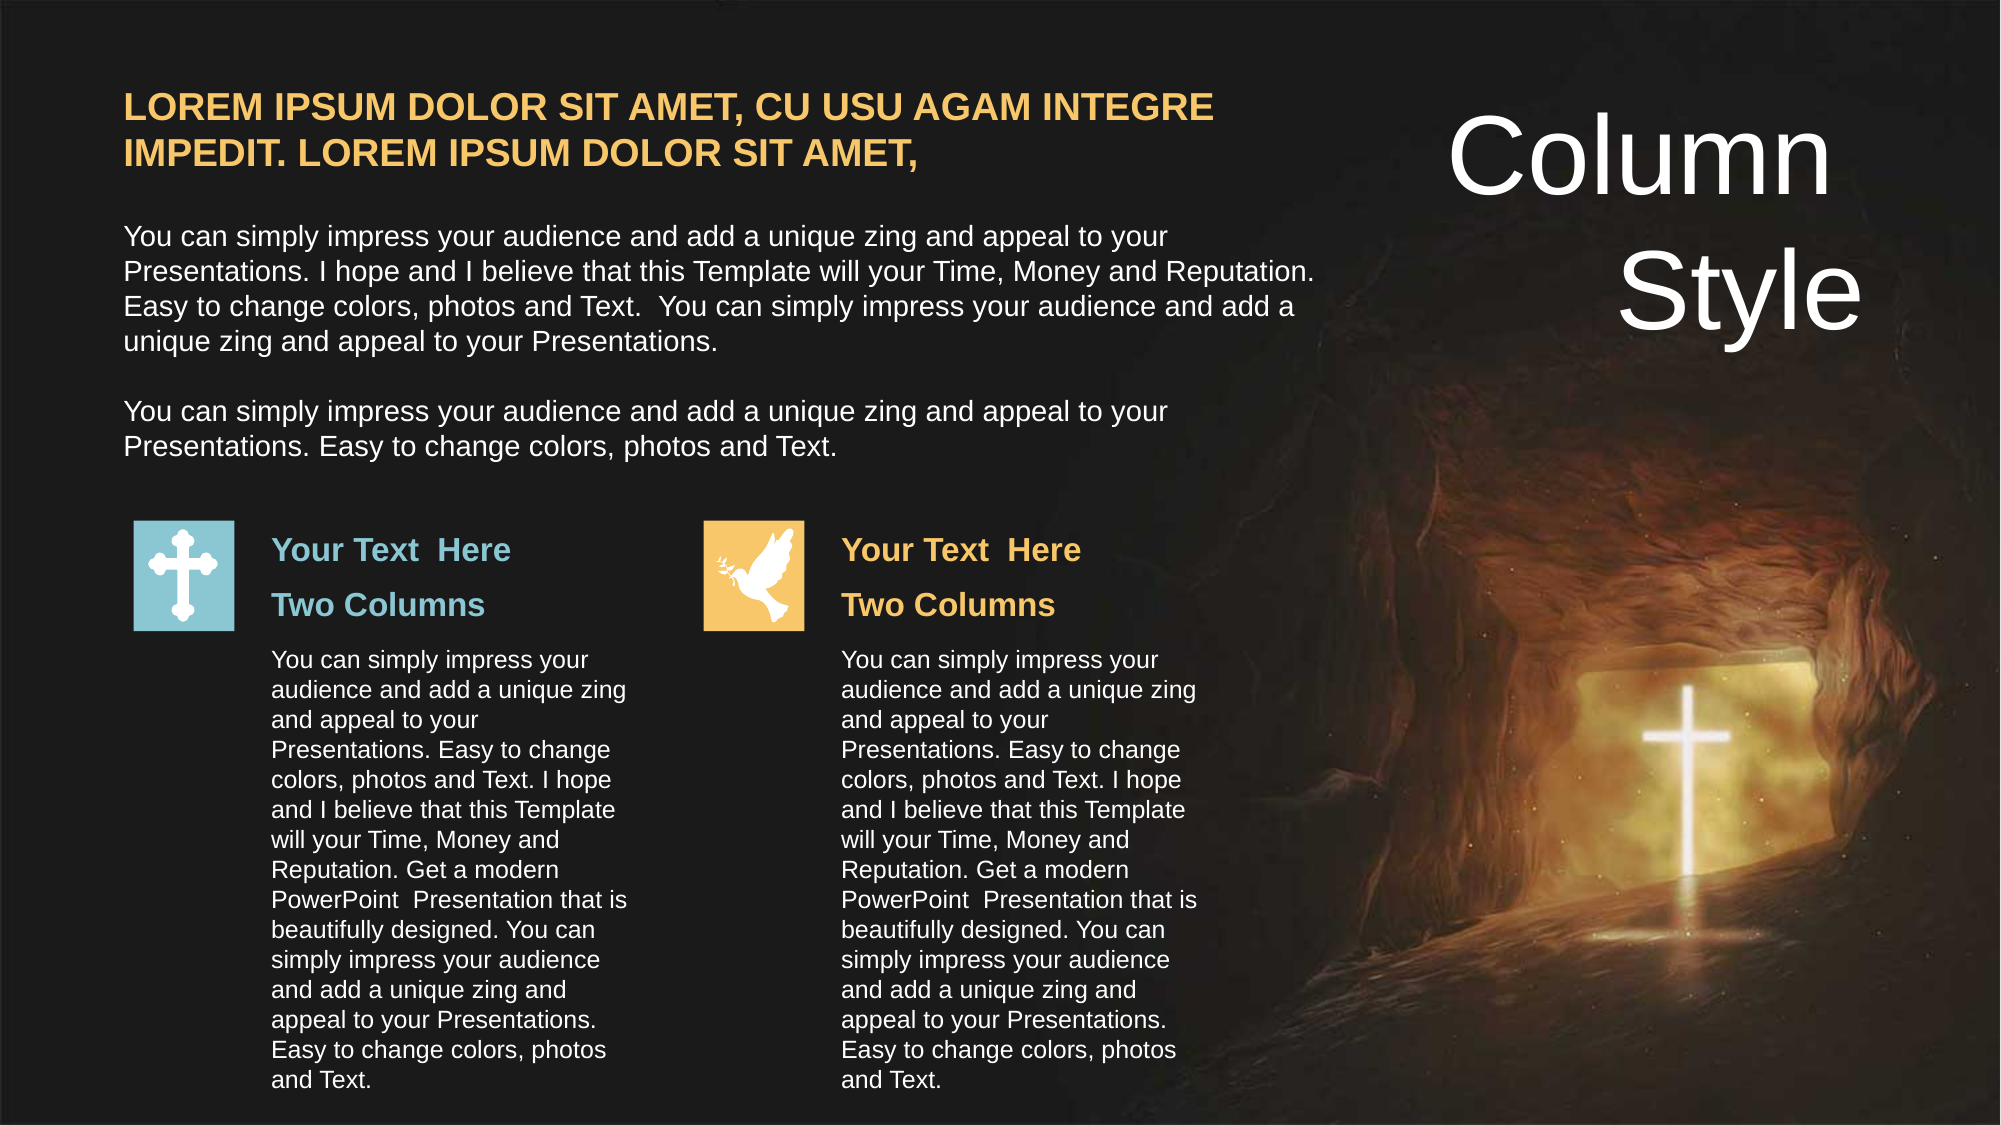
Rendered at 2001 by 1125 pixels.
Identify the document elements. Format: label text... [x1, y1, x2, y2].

text_box You can simply impress your audience and add a unique zing and appeal to your Presentations. Easy to change colors, photos and Text. I hope and I believe that this Template will your Time, Money and Reputation. Get a modern PowerPoint Presentation that is beautifully designed. You can simply impress your audience and add a unique zing and appeal to your Presentations. Easy to change colors, photos and Text. [826, 636, 1230, 1101]
text_box [132, 520, 235, 632]
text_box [826, 520, 1230, 632]
text_box [148, 529, 218, 622]
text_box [256, 520, 660, 632]
text_box You can simply impress your audience and add a unique zing and appeal to your Presentations. I hope and I believe that this Template will your Time, Money and Reputation. Easy to change colors, photos and Text. You can simply impress your audience and add a unique zing and appeal to your Presentations. You can simply impress your audience and add a unique zing and appeal to your Presentations. Easy to change colors, photos and Text. [108, 209, 1356, 470]
text_box [703, 520, 805, 632]
text_box LOREM IPSUM DOLOR SIT AMET, CU USU AGAM INTEGRE IMPEDIT. LOREM IPSUM DOLOR SIT AMET, [108, 73, 1356, 182]
text_box You can simply impress your audience and add a unique zing and appeal to your Presentations. Easy to change colors, photos and Text. I hope and I believe that this Template will your Time, Money and Reputation. Get a modern PowerPoint Presentation that is beautifully designed. You can simply impress your audience and add a unique zing and appeal to your Presentations. Easy to change colors, photos and Text. [256, 636, 660, 1101]
picture [0, 0, 2001, 1125]
text_box [716, 528, 794, 623]
text_box Column Style [1409, 74, 1880, 360]
